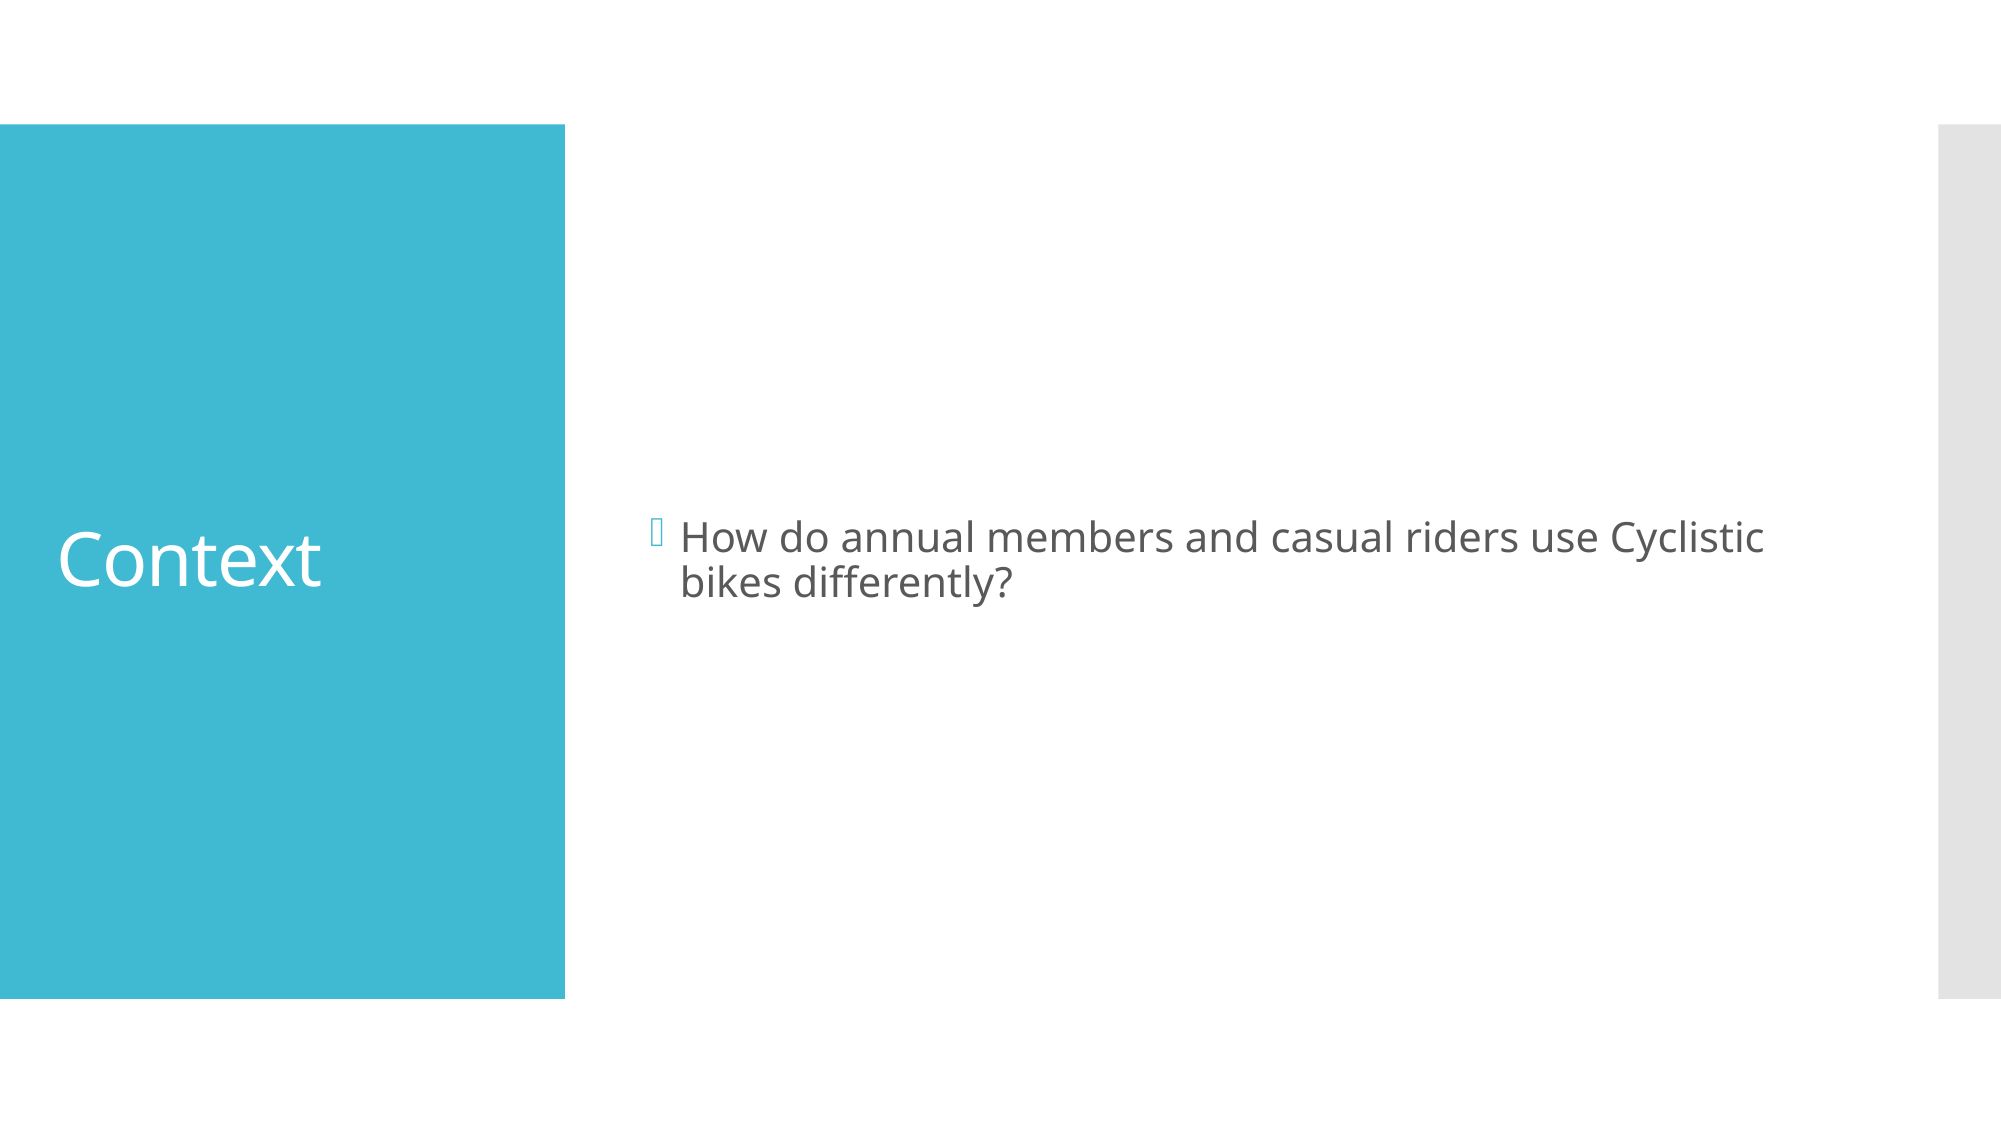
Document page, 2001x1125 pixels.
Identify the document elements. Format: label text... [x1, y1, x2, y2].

title Context [41, 184, 525, 940]
list How do annual members and casual riders use Cyclistic bikes differently? [634, 141, 1835, 982]
